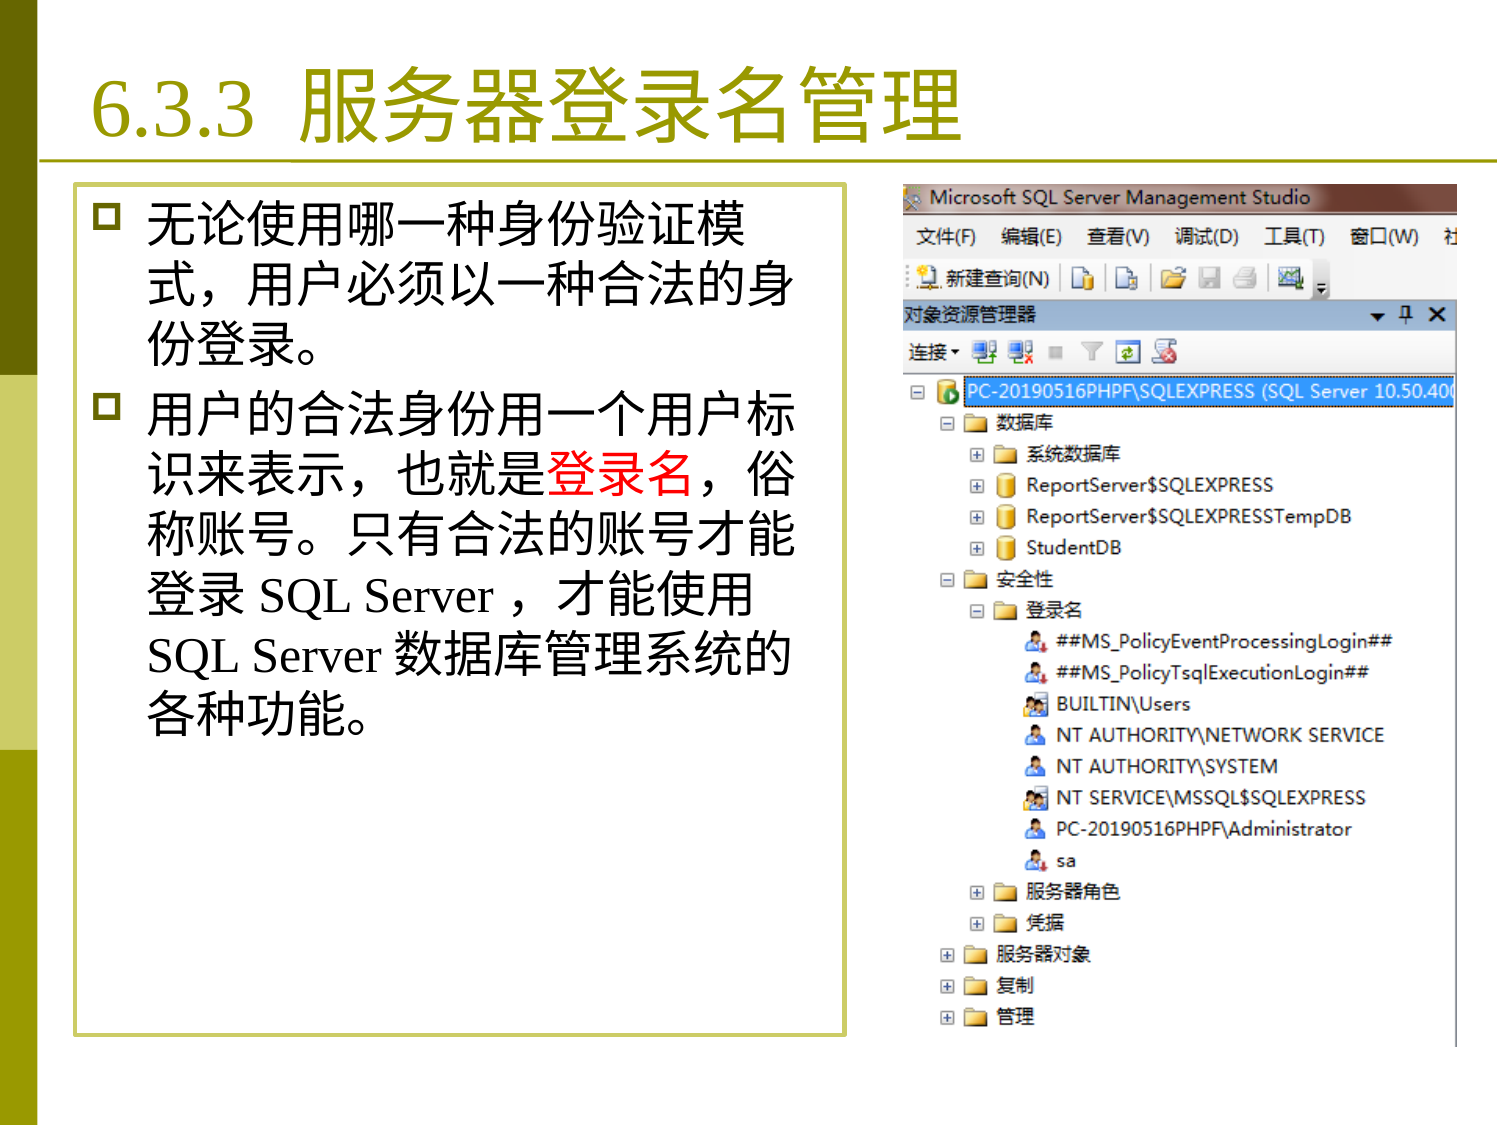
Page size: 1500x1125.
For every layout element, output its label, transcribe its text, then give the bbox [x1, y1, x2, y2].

list 无论使用哪一种身份验证模式，用户必须以一种合法的身份登录。 用户的合法身份用一个用户标识来表示，也就是登录名，俗称账号。只有合法的账号才能登录SQL Server，才能使用SQL Server数据库管理系统的各种功能。 [73, 182, 847, 1037]
title 6.3.3 服务器登录名管理 [75, 45, 1425, 161]
picture [903, 184, 1457, 1048]
